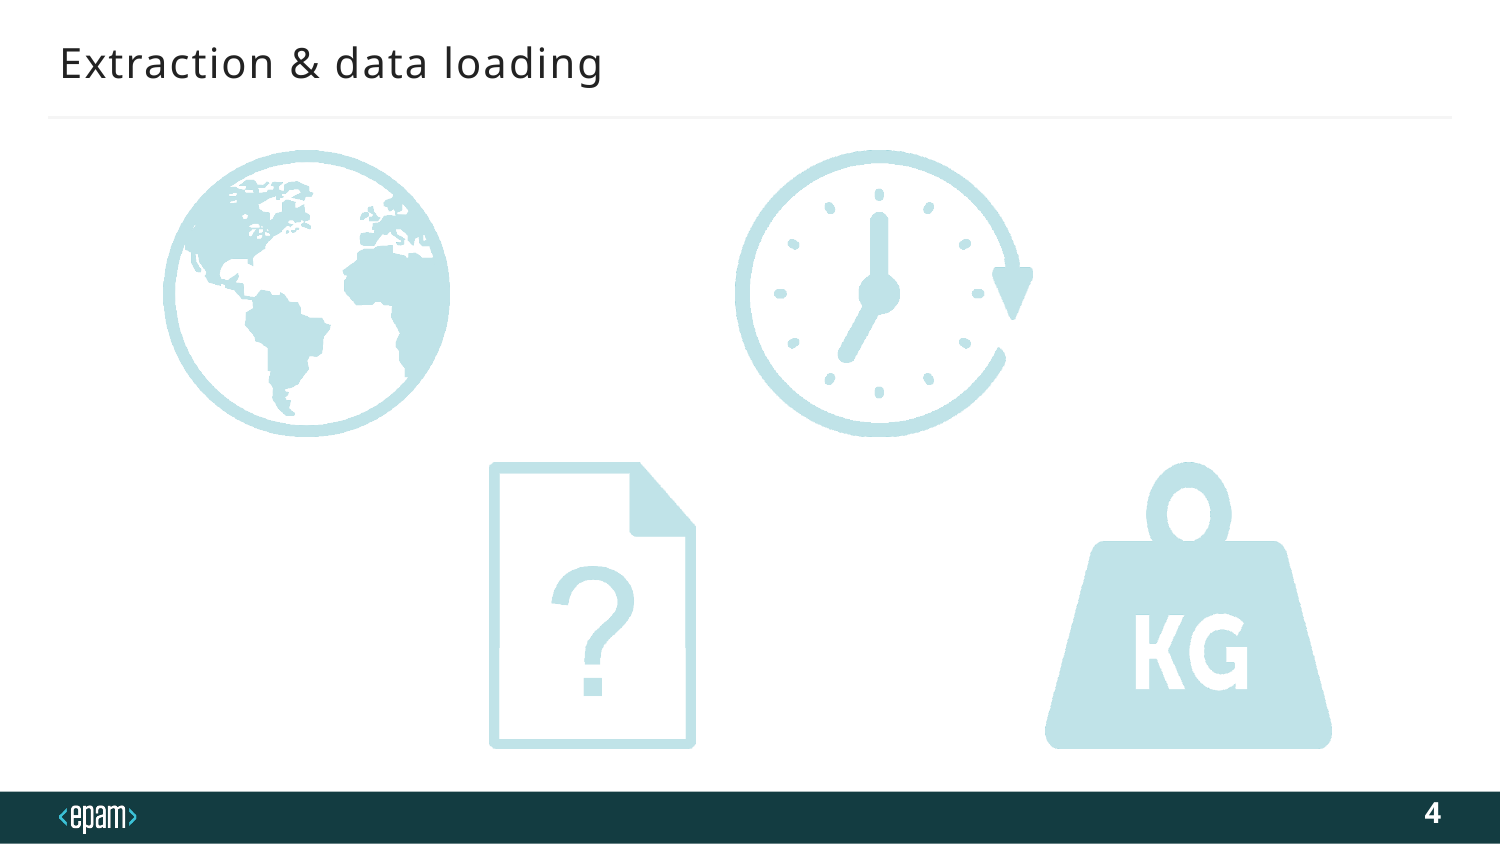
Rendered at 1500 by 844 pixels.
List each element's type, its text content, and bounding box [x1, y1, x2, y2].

title Extraction & data loading [59, 37, 1442, 87]
picture [163, 150, 450, 437]
slide_number 4 [1216, 791, 1442, 844]
picture [735, 150, 1046, 437]
picture [449, 462, 736, 749]
picture [1045, 462, 1332, 749]
